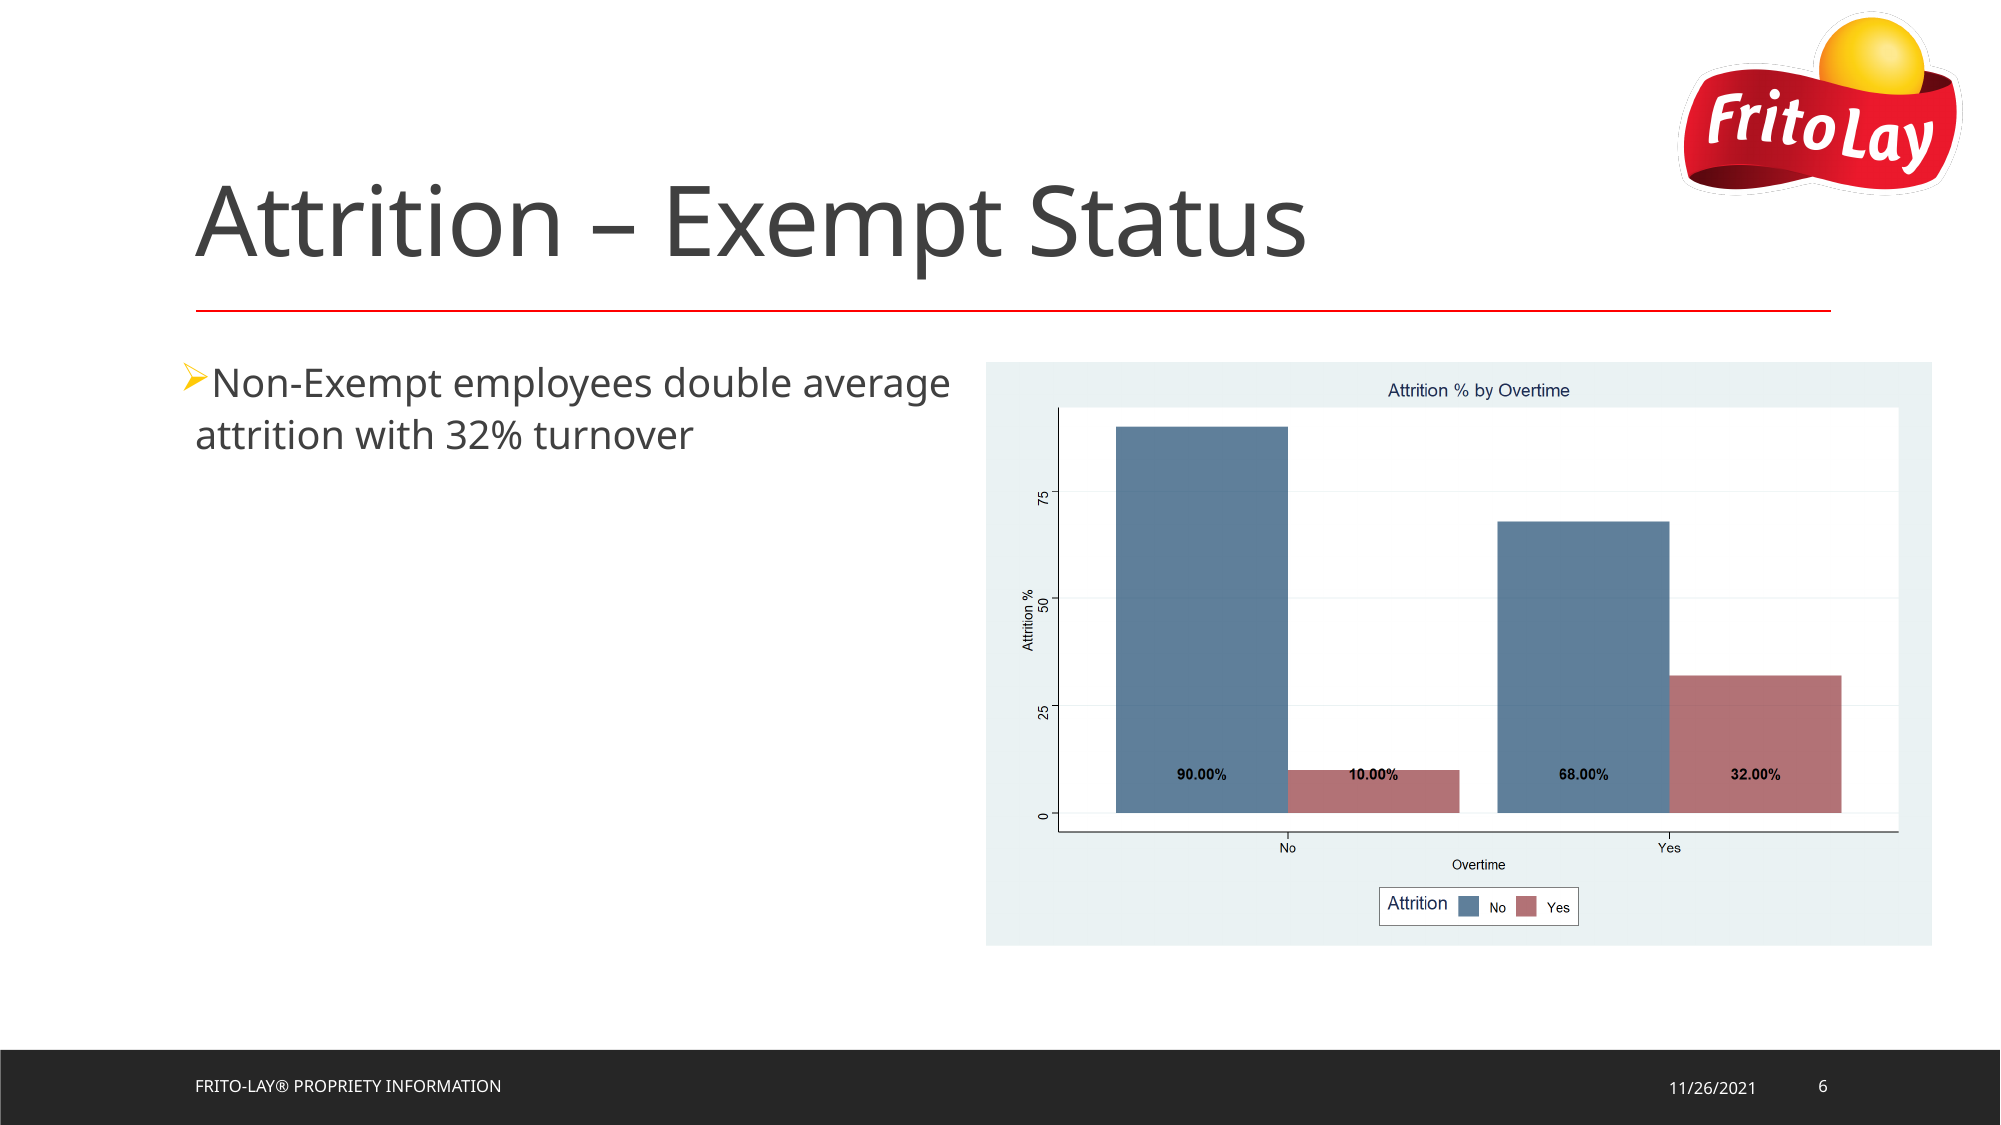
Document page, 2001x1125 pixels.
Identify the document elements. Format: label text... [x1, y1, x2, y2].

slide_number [1348, 1057, 1773, 1118]
picture [1676, 7, 1964, 197]
footer Frito-Lay® Propriety Information [180, 1057, 1299, 1118]
slide_number 6 [1803, 1057, 1932, 1118]
picture [986, 362, 1932, 947]
title Attrition – Exempt Status [180, 47, 1830, 285]
list Non-Exempt employees double average attrition with 32% turnover [180, 345, 977, 963]
